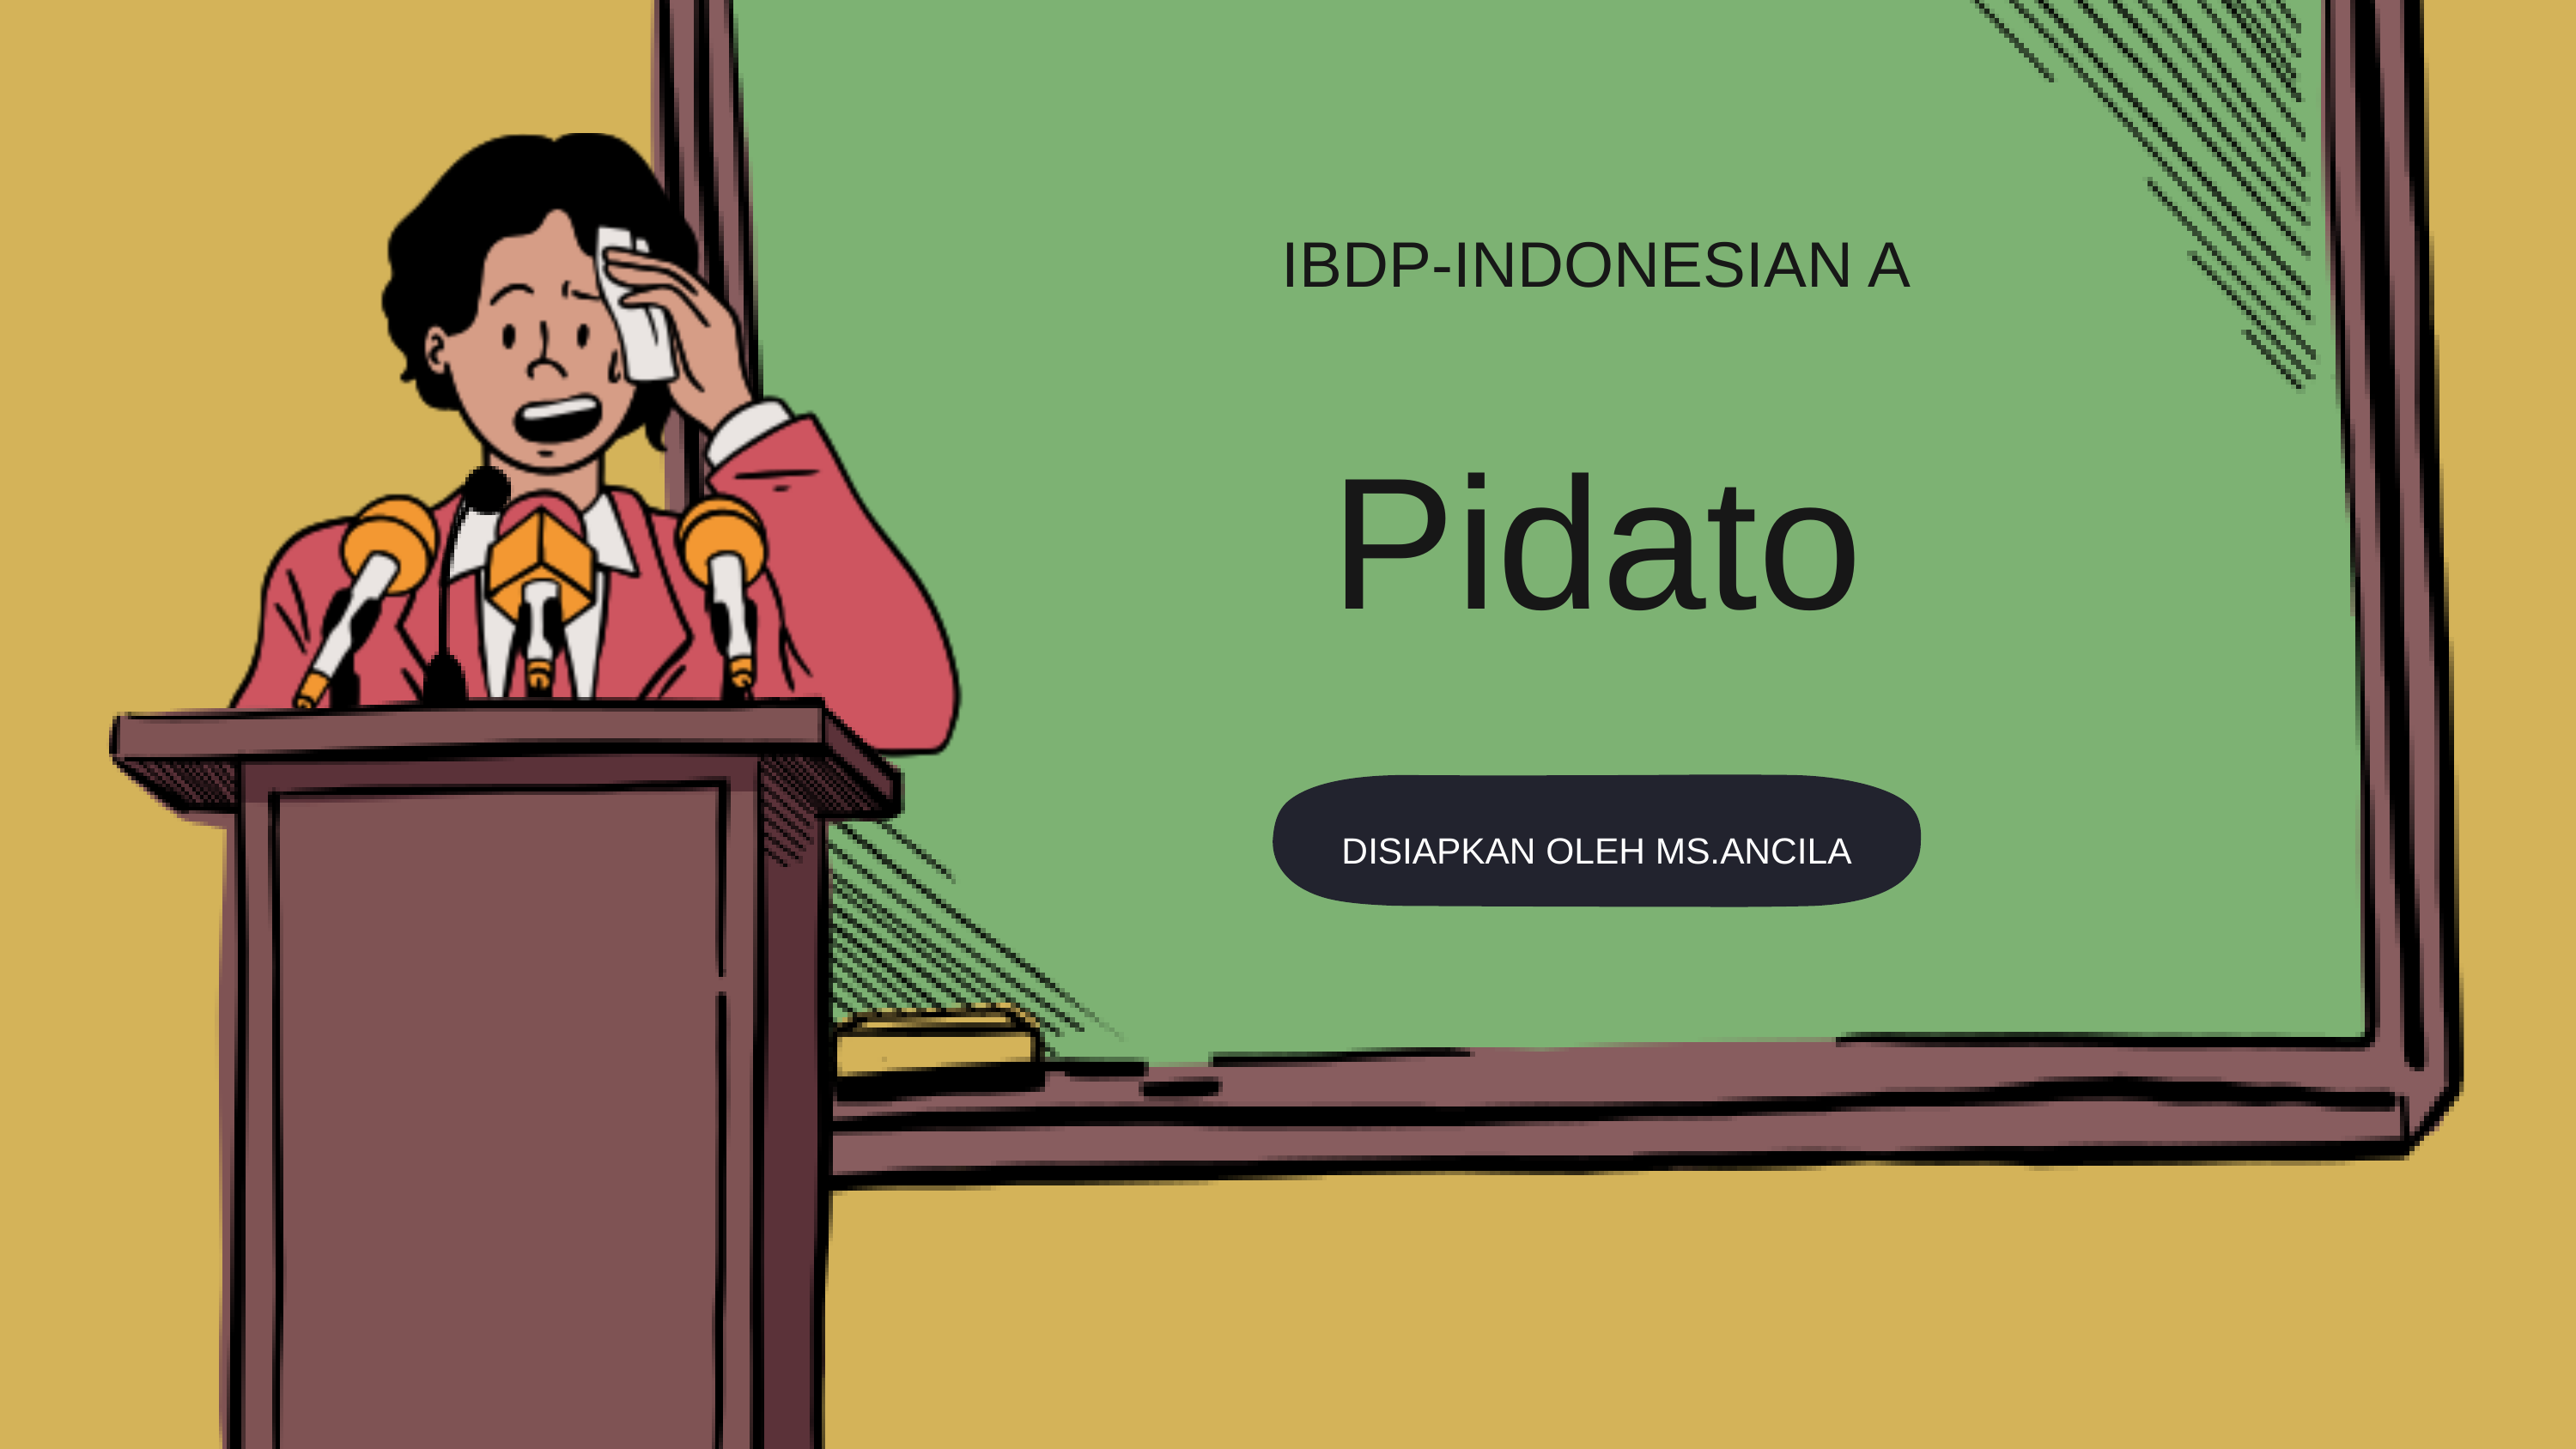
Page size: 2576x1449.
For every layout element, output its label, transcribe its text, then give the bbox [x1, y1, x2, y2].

text_box Pidato [889, 378, 2305, 647]
text_box [119, 133, 975, 463]
text_box IBDP-INDONESIAN A [1078, 191, 2116, 300]
text_box [650, 0, 2464, 1196]
text_box [106, 463, 913, 1449]
text_box [1273, 774, 1922, 907]
text_box DISIAPKAN OLEH MS.ANCILA [1303, 809, 1890, 871]
text_box [913, 647, 975, 793]
